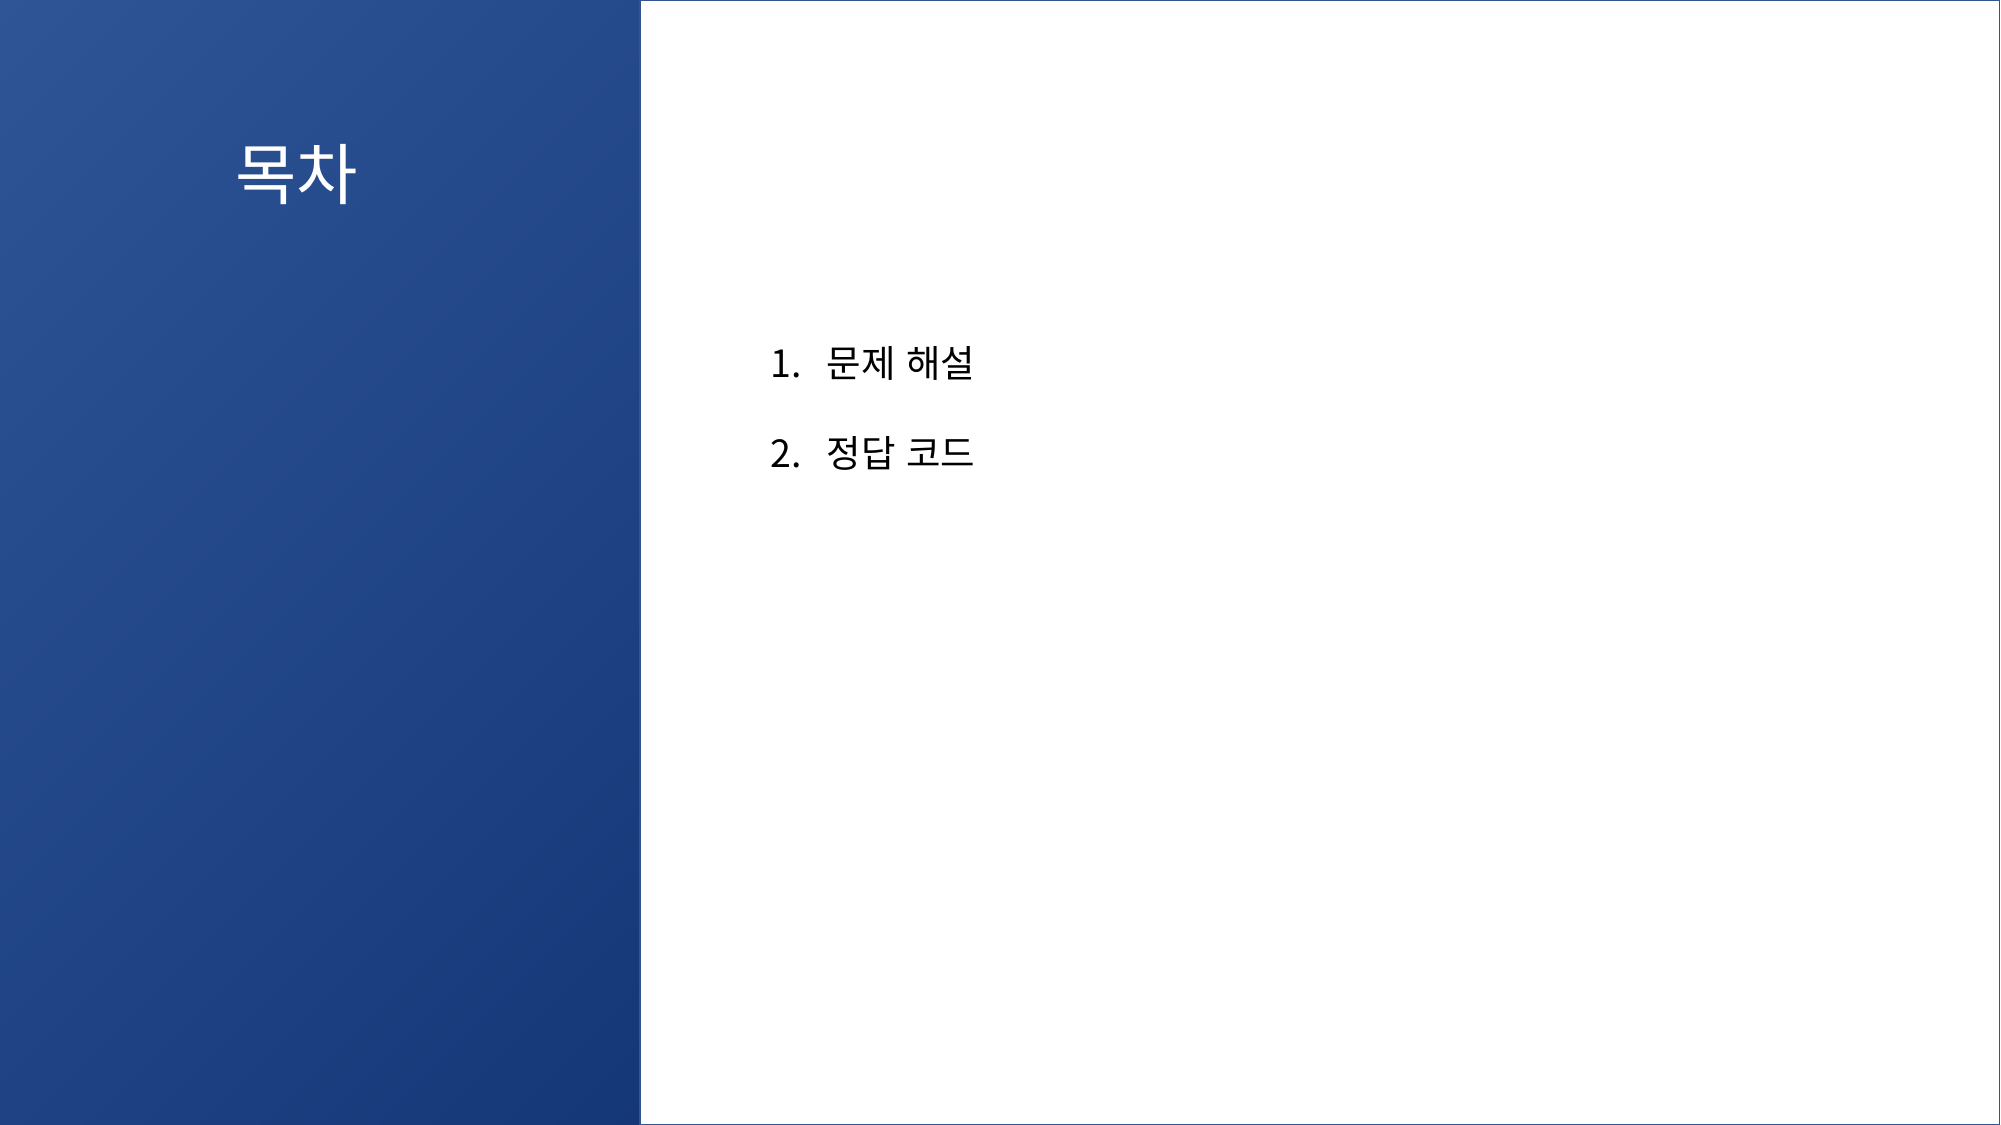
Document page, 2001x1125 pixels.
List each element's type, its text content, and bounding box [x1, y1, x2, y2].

text_box 문제 해설 정답 코드 [755, 332, 1865, 528]
text_box 목차 [220, 125, 756, 221]
text_box [639, 0, 2000, 1125]
